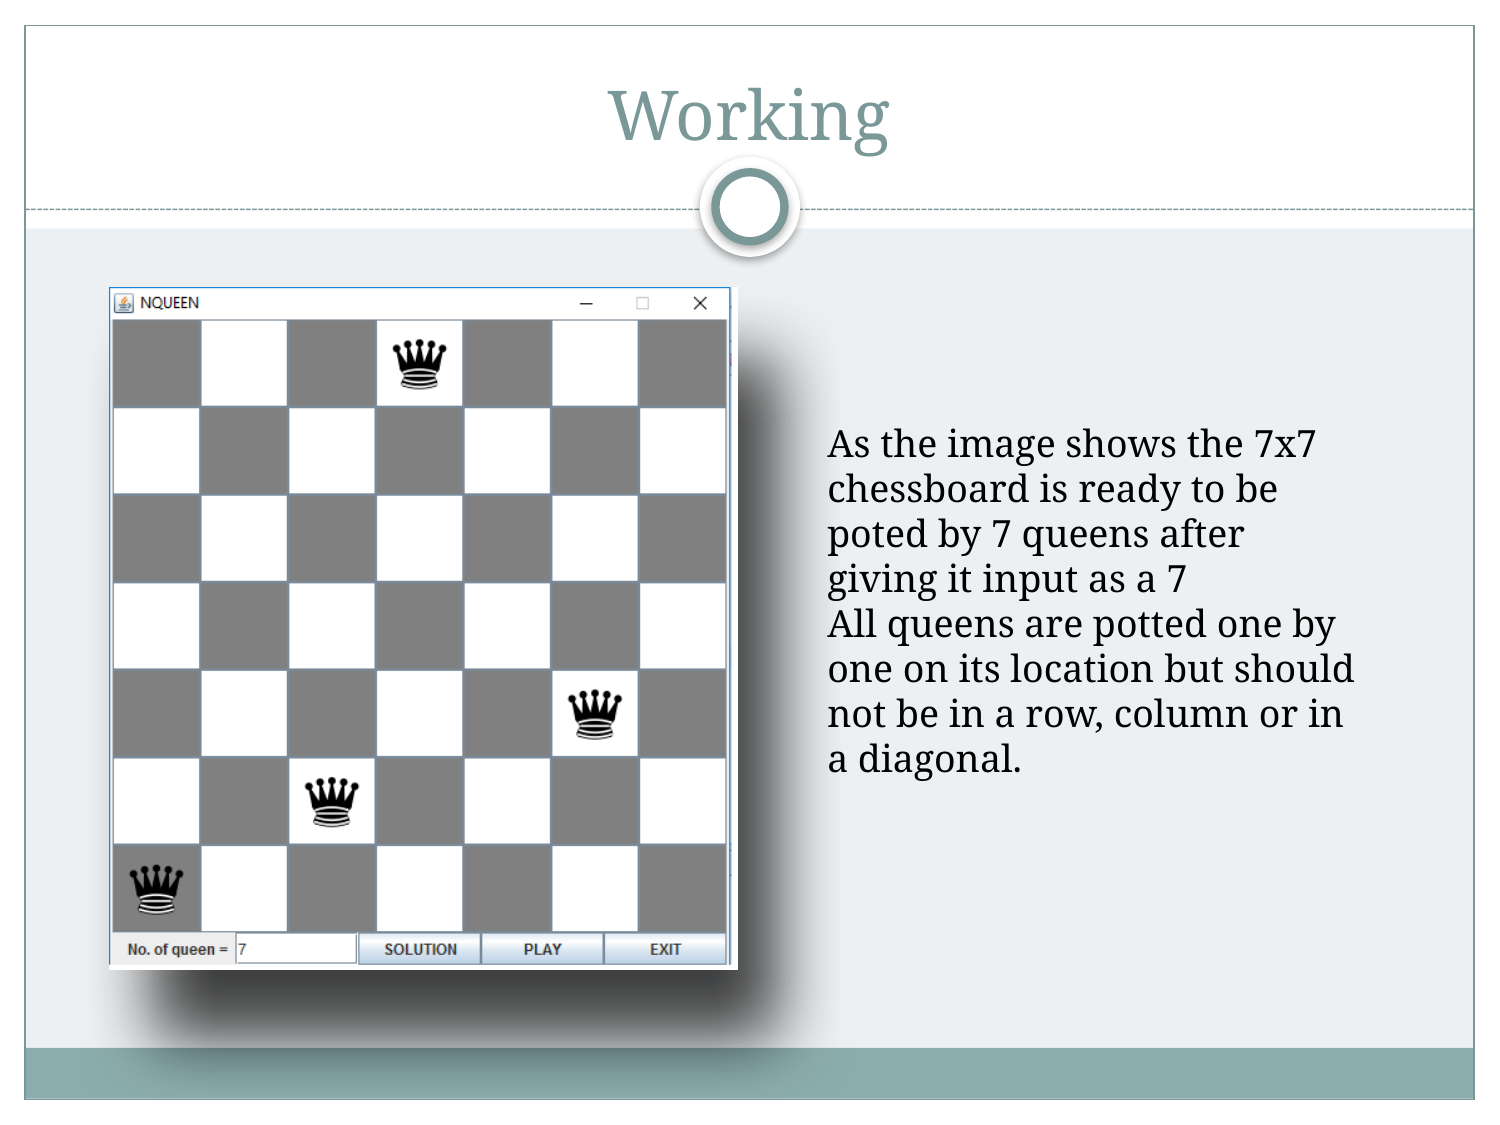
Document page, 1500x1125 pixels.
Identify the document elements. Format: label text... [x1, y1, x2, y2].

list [109, 287, 738, 971]
text_box As the image shows the 7x7 chessboard is ready to be poted by 7 queens after giving it input as a 7 All queens are potted one by one on its location but should not be in a row, column or in a diagonal. [812, 412, 1375, 788]
title Working [49, 37, 1450, 162]
